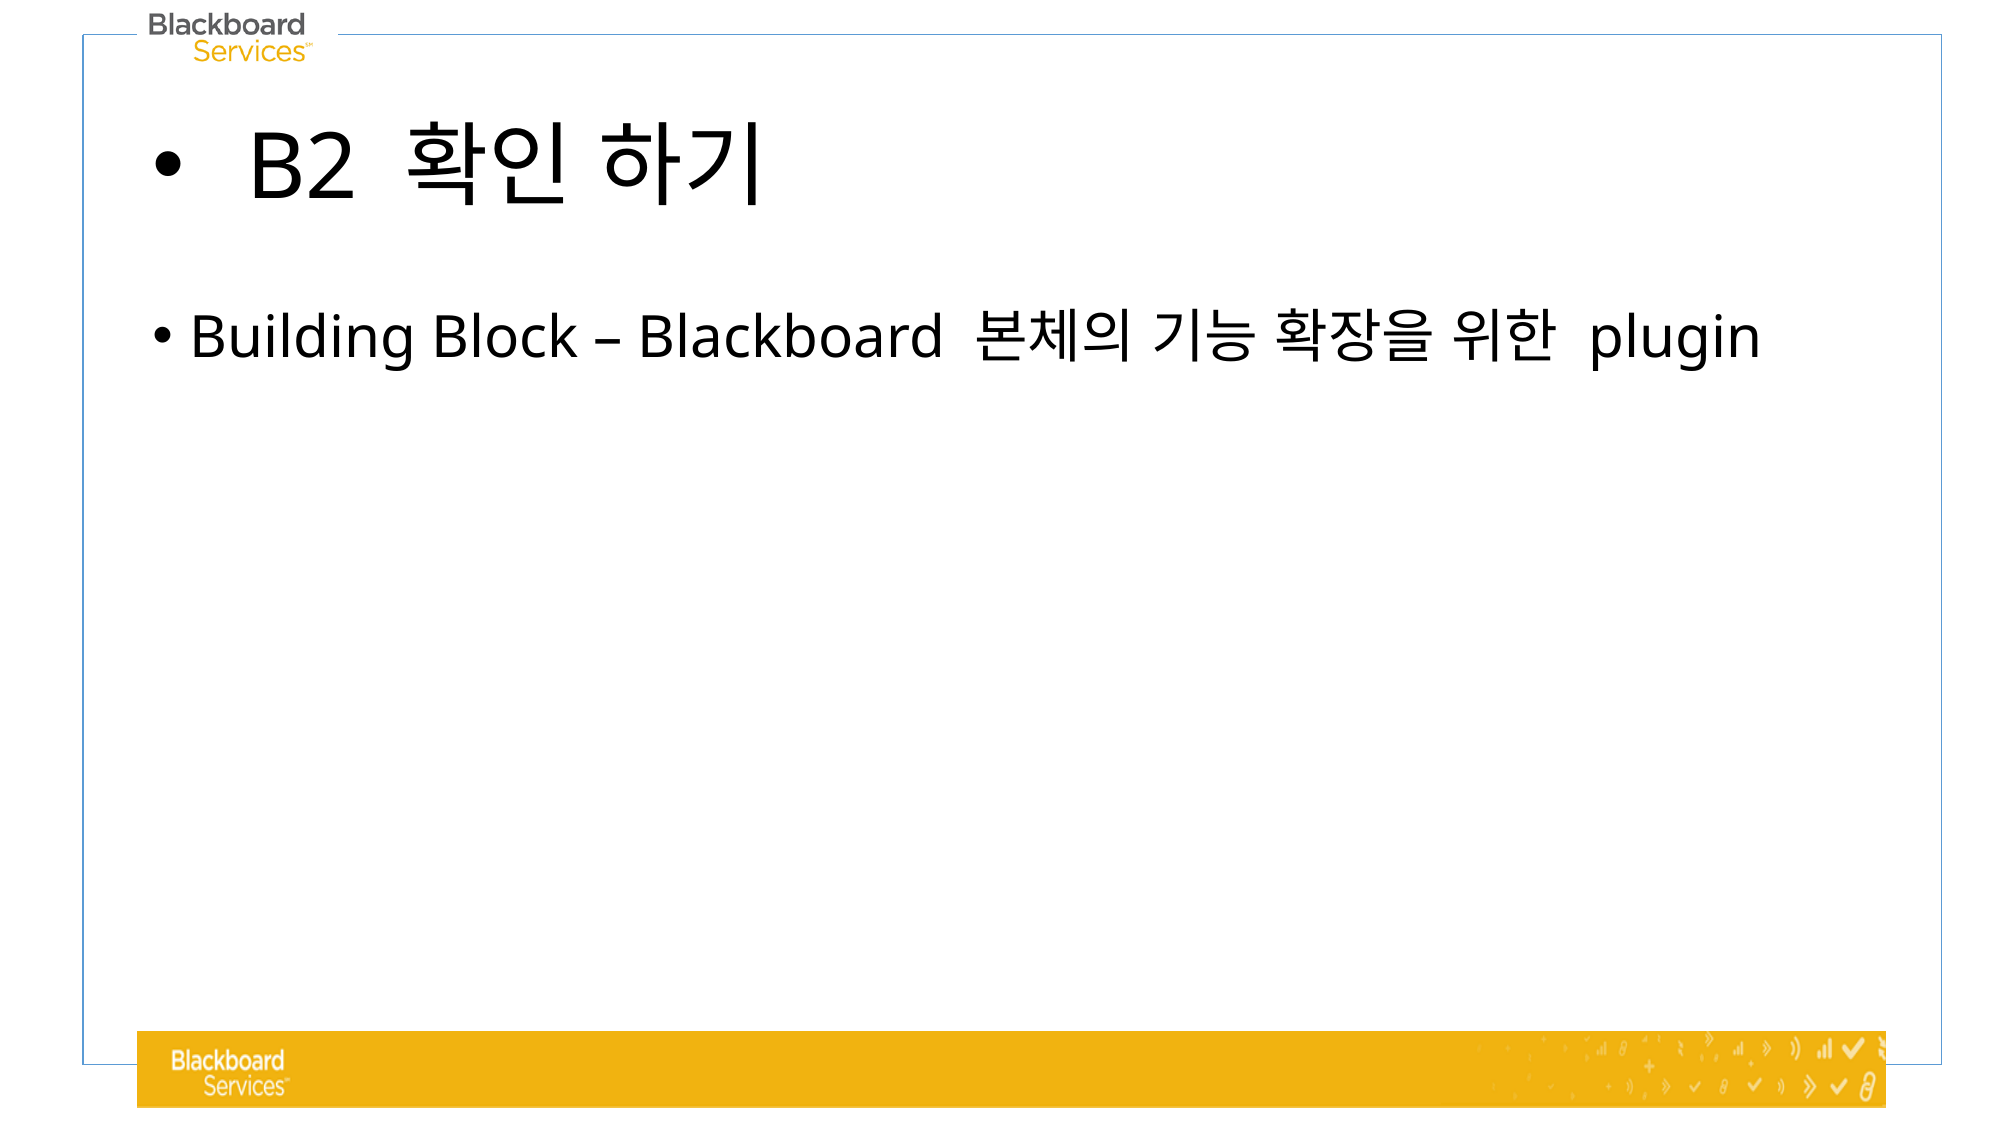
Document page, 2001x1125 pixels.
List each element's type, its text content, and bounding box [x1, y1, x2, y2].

picture [137, 1031, 1886, 1108]
list Building Block – Blackboard 본체의 기능 확장을 위한 plugin [137, 299, 1863, 1014]
picture [137, 2, 338, 59]
title B2 확인 하기 [137, 59, 1863, 278]
